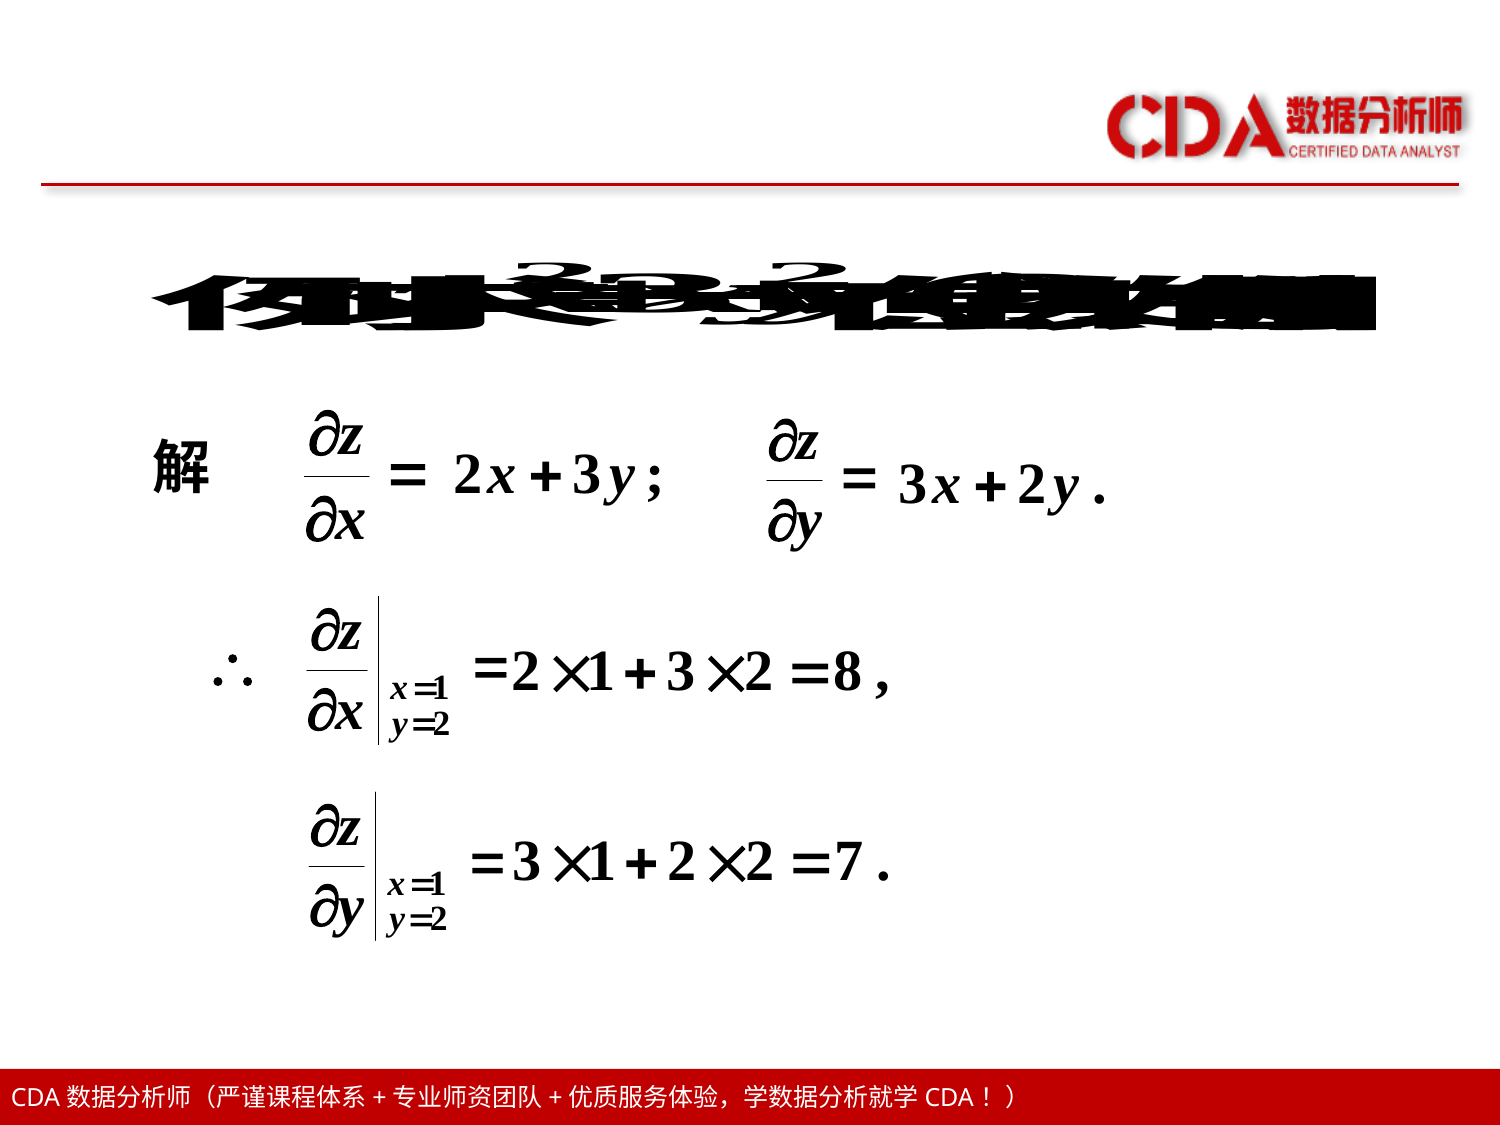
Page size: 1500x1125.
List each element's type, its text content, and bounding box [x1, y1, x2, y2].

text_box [450, 449, 667, 511]
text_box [300, 399, 426, 546]
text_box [304, 787, 503, 946]
picture [1074, 70, 1500, 174]
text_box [762, 407, 876, 558]
text_box 解 [137, 422, 251, 508]
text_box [508, 647, 894, 708]
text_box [212, 591, 507, 750]
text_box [147, 255, 1376, 371]
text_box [509, 837, 893, 898]
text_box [894, 460, 1110, 521]
